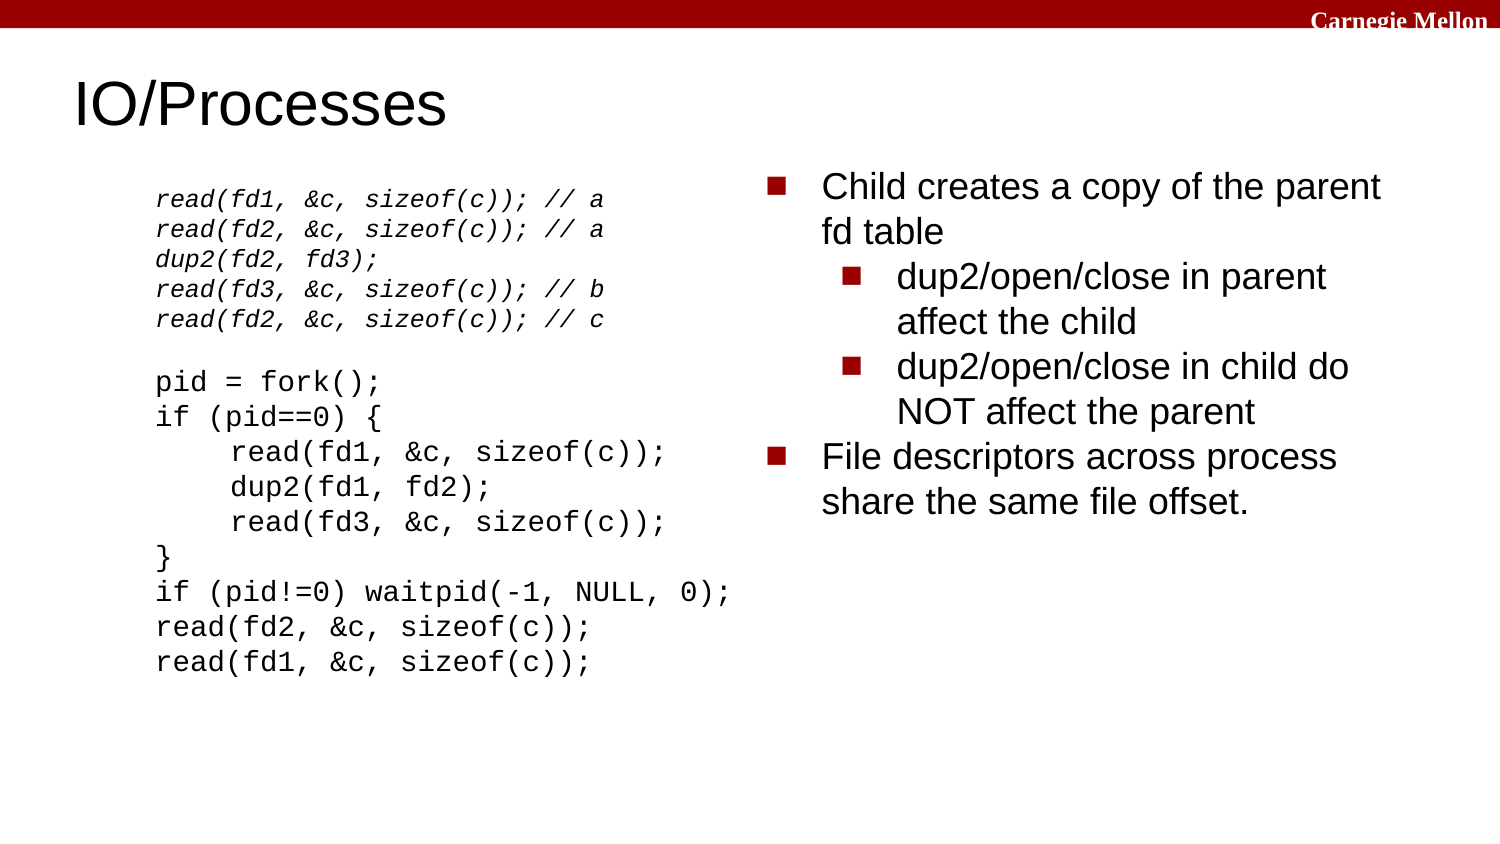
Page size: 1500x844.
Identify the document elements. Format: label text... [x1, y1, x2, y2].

title IO/Processes [58, 53, 1304, 148]
list Child creates a copy of the parent fd table dup2/open/close in parent affect the child dup2/open/close in child do NOT affect the parent File descriptors across process share the same file offset. [731, 147, 1429, 636]
list read(fd1, &c, sizeof(c)); // a read(fd2, &c, sizeof(c)); // a dup2(fd2, fd3); read(fd3, &c, sizeof(c)); // b read(fd2, &c, sizeof(c)); // c pid = fork(); if (pid==0) { read(fd1, &c, sizeof(c)); dup2(fd1, fd2); read(fd3, &c, sizeof(c)); } if (pid!=0) waitpid(-1, NULL, 0); read(fd2, &c, sizeof(c)); read(fd1, &c, sizeof(c)); [65, 167, 1074, 798]
